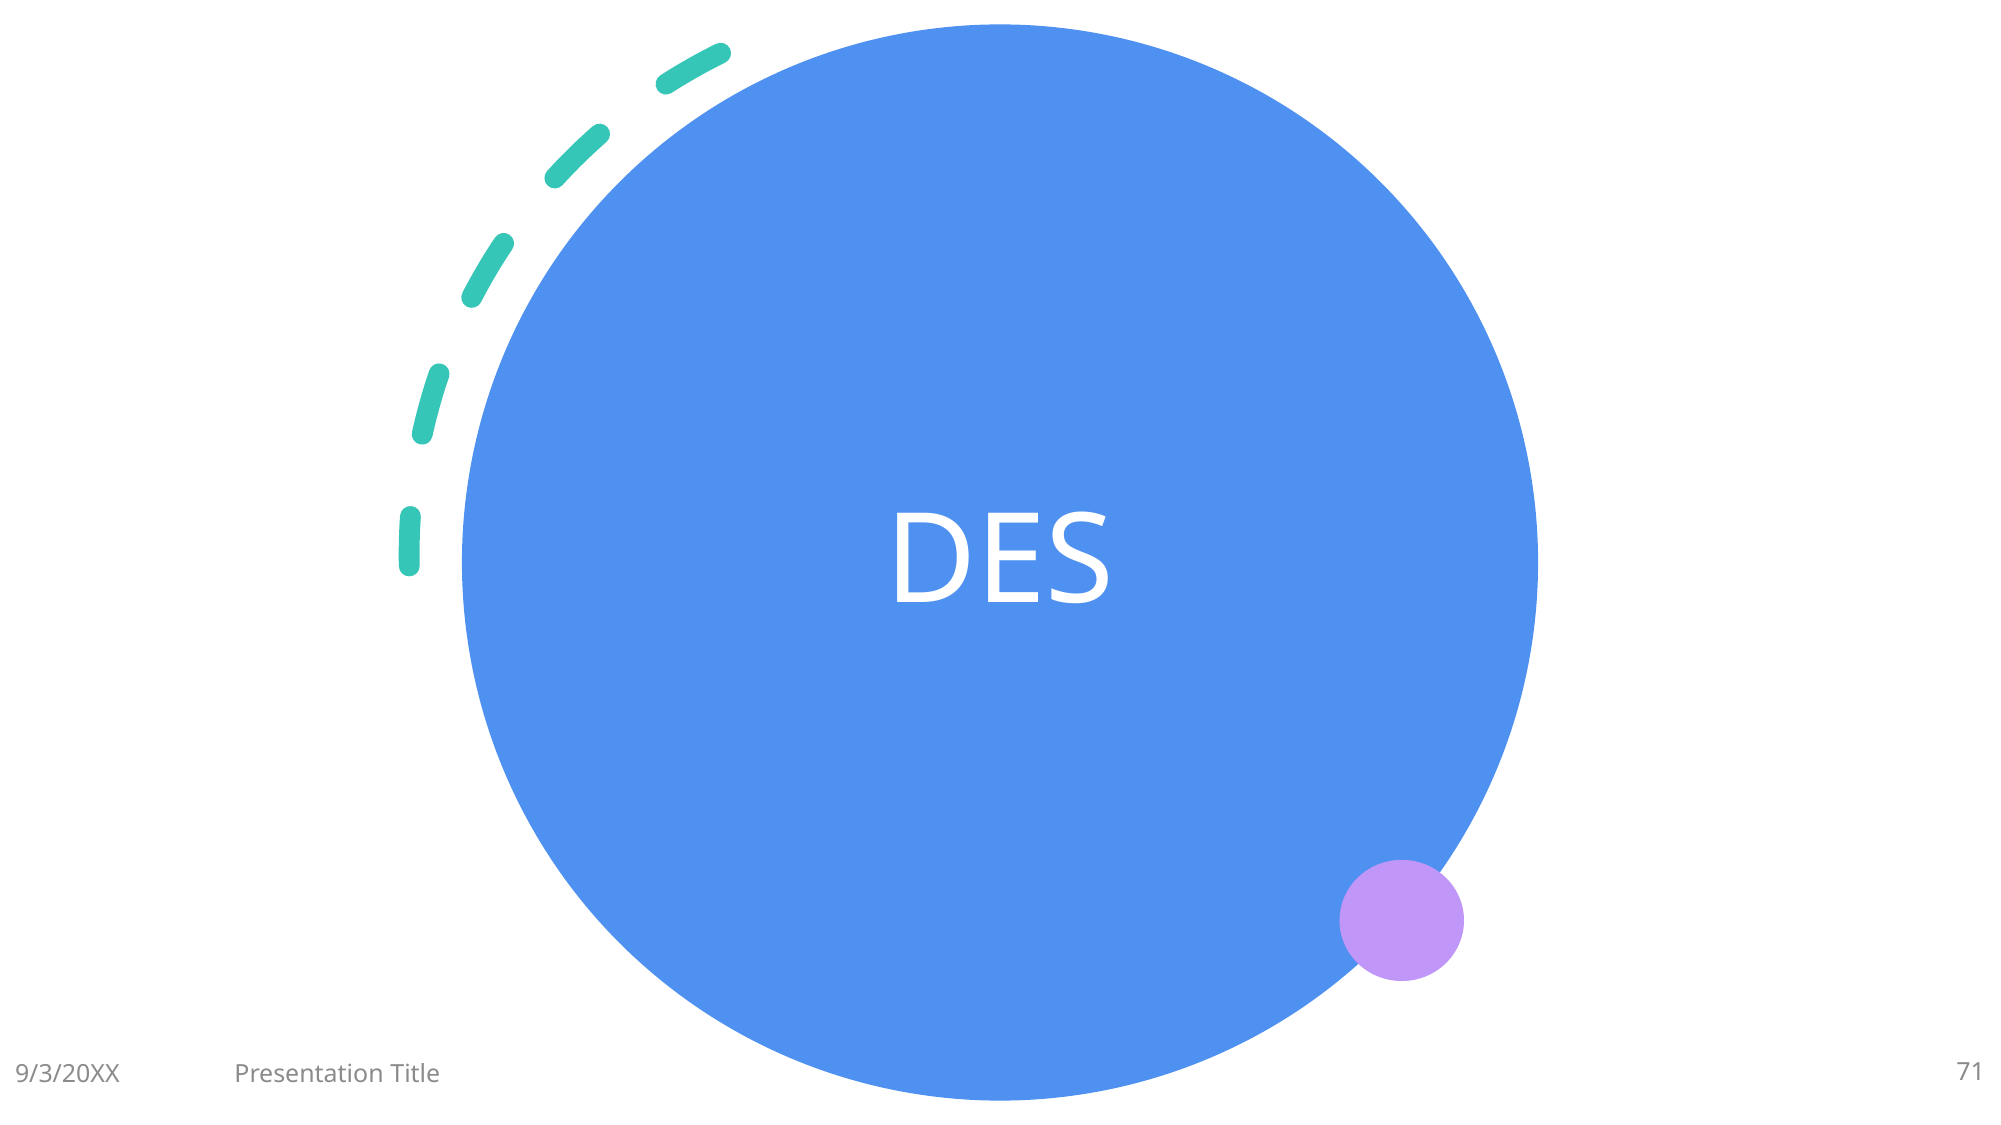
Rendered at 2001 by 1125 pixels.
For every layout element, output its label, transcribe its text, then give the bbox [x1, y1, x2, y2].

slide_number 71 [1550, 1042, 2000, 1103]
title DES [544, 356, 1456, 769]
footer Presentation Title [0, 1042, 675, 1103]
